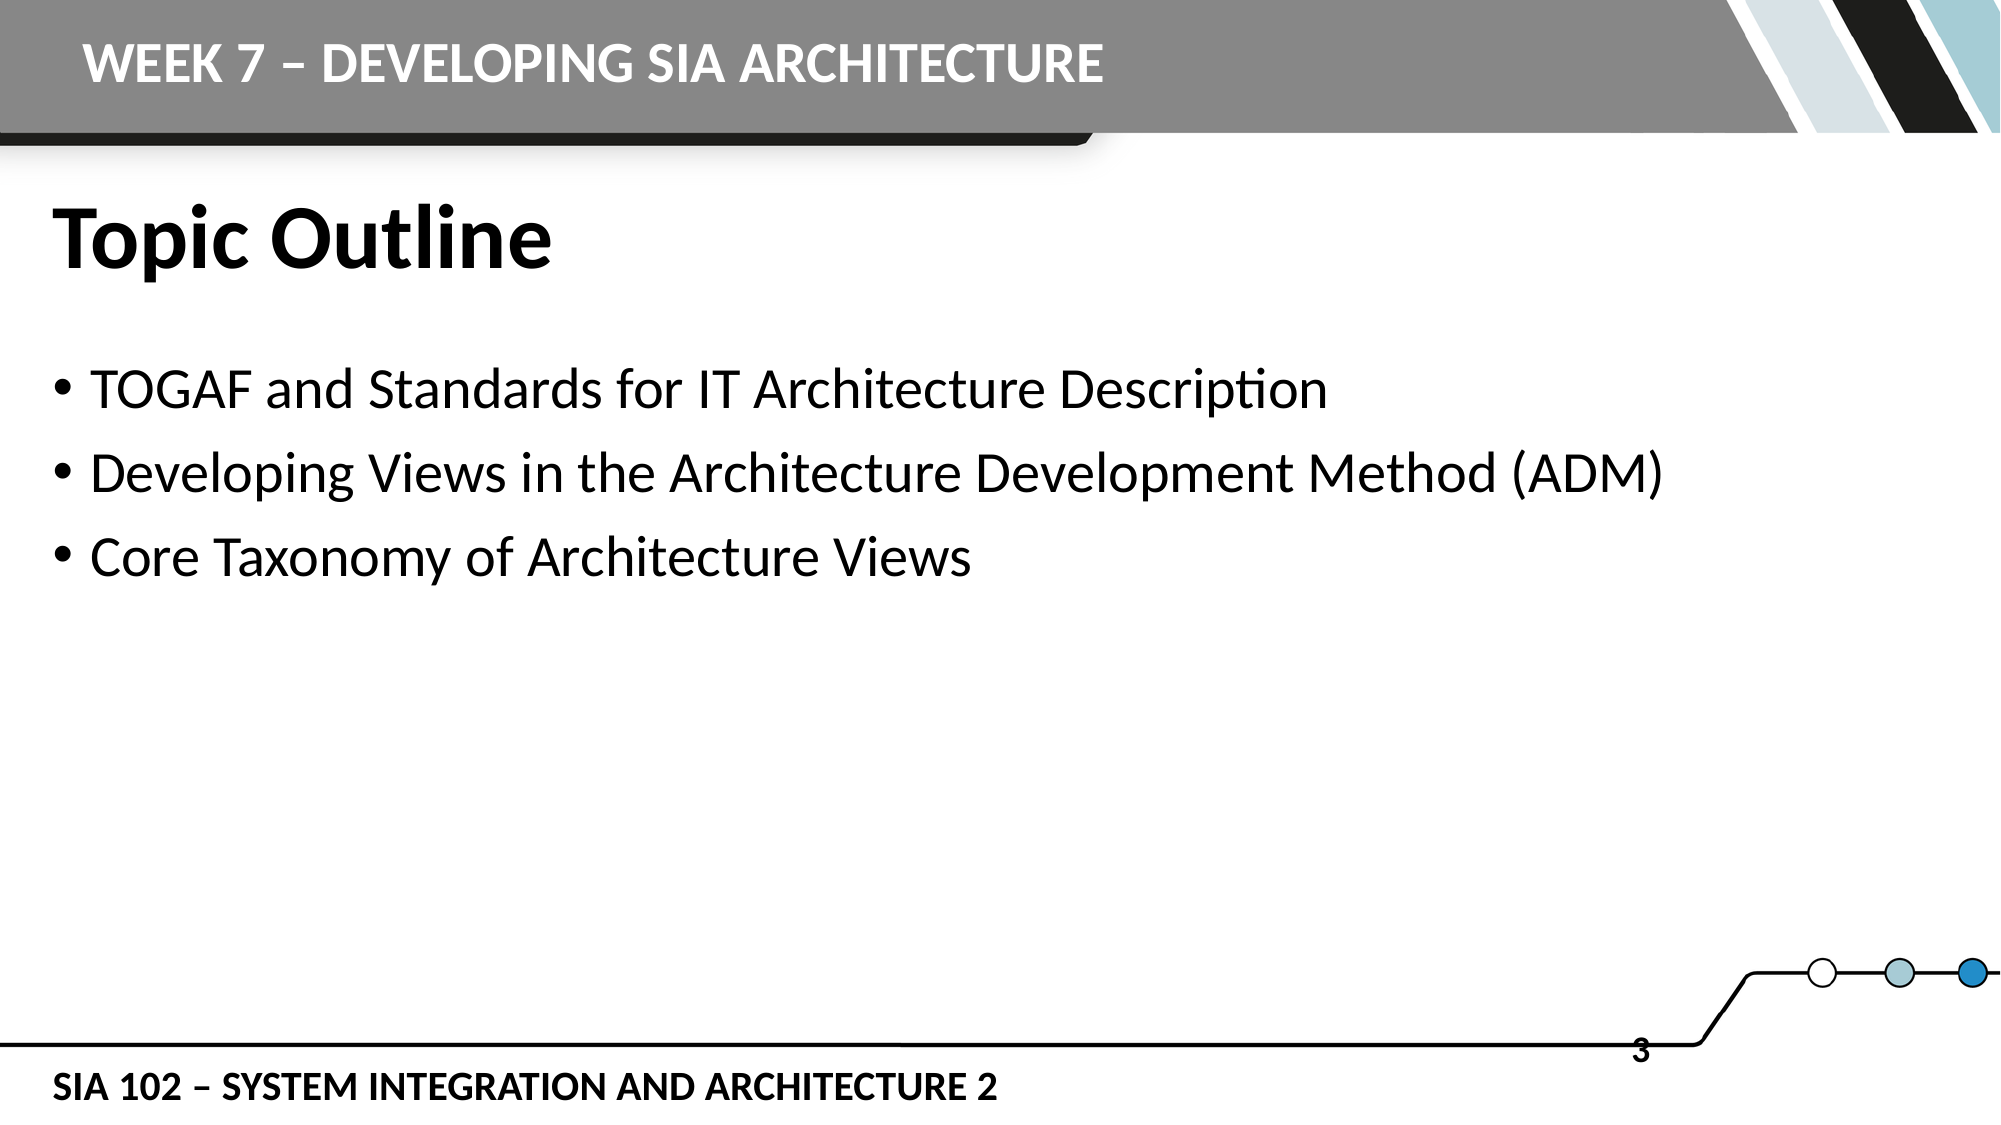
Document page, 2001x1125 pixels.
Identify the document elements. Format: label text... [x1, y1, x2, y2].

picture [0, 0, 2001, 1125]
title Topic Outline [37, 159, 1763, 319]
slide_number ‹#› [1616, 1017, 2000, 1078]
list TOGAF and Standards for IT Architecture Description Developing Views in the Architecture Development Method (ADM) Core Taxonomy of Architecture Views [37, 351, 1899, 1041]
